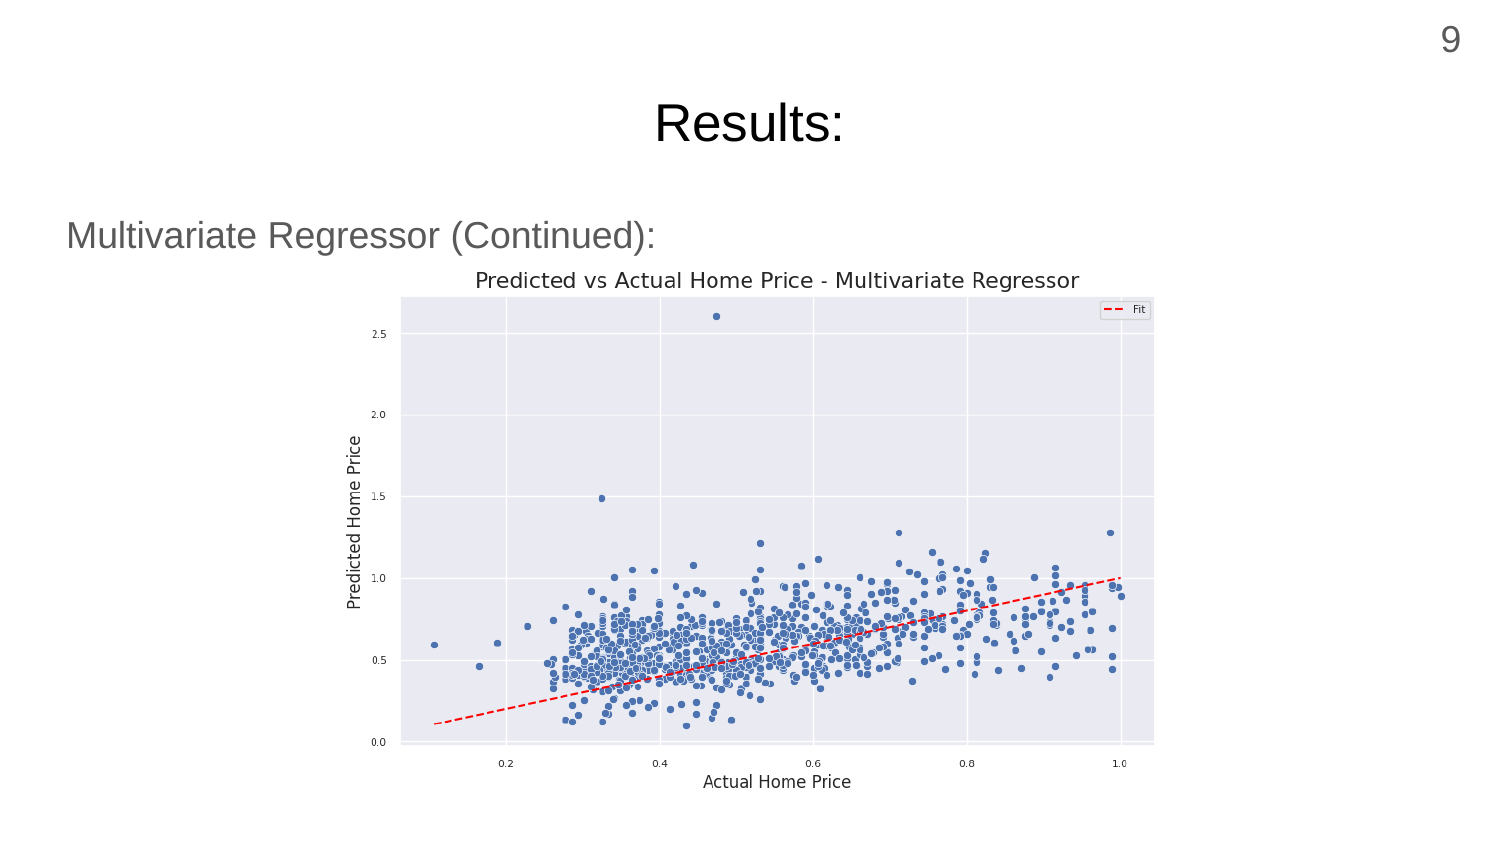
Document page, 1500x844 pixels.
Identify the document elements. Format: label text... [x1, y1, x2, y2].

text_box 9 [1425, 0, 1500, 72]
picture [337, 262, 1163, 801]
list Multivariate Regressor (Continued): [51, 189, 1449, 750]
title Results: [51, 72, 1449, 167]
